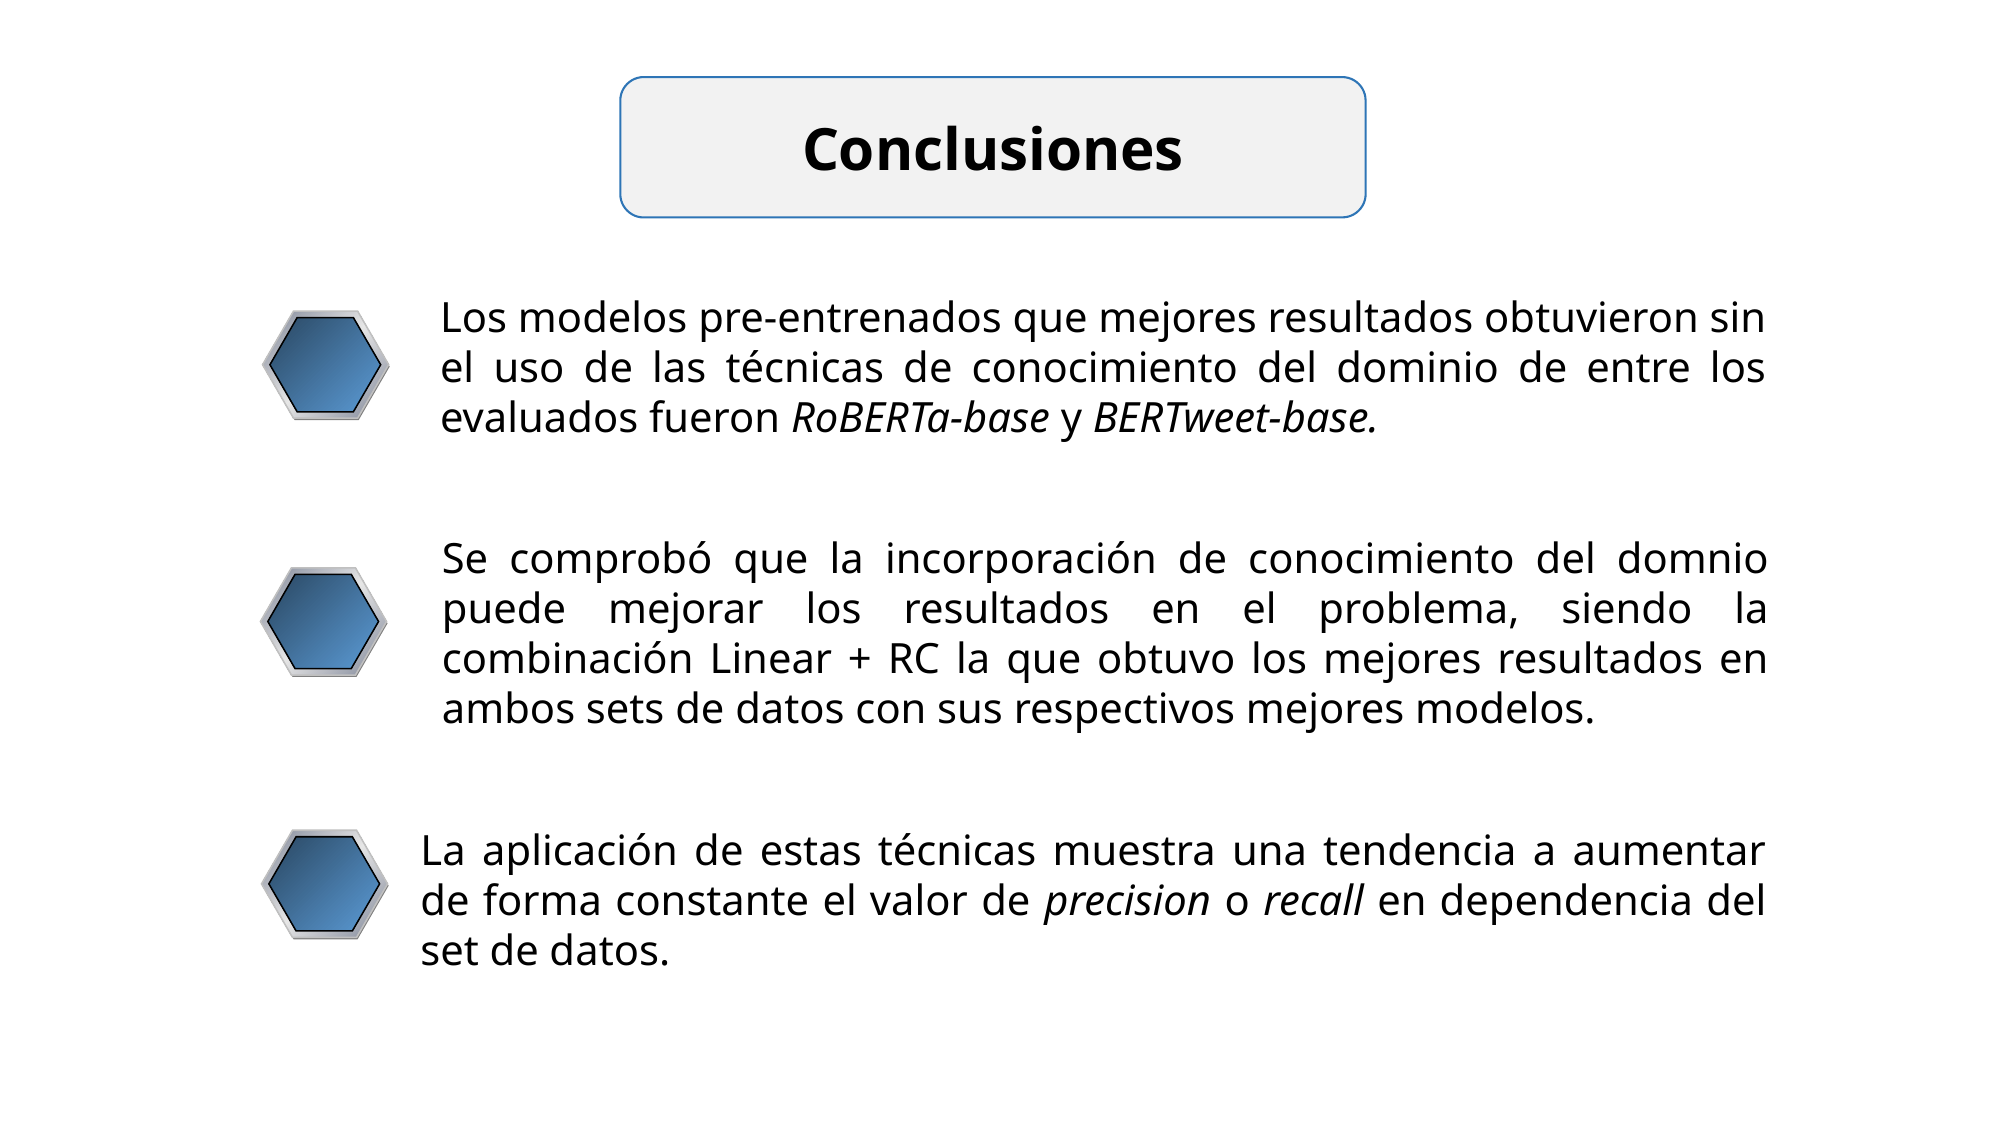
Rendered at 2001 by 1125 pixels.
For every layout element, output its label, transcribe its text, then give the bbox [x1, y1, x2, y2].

text_box Los modelos pre-entrenados que mejores resultados obtuvieron sin el uso de las técnicas de conocimiento del dominio de entre los evaluados fueron RoBERTa-base y BERTweet-base. [425, 283, 1782, 449]
text_box Conclusiones [619, 76, 1367, 219]
text_box La aplicación de estas técnicas muestra una tendencia a aumentar de forma constante el valor de precision o recall en dependencia del set de datos. [405, 816, 1782, 1026]
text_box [262, 311, 390, 421]
text_box Se comprobó que la incorporación de conocimiento del domnio puede mejorar los resultados en el problema, siendo la combinación Linear + RC la que obtuvo los mejores resultados en ambos sets de datos con sus respectivos mejores modelos. [427, 524, 1784, 740]
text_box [261, 830, 389, 940]
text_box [260, 567, 388, 677]
